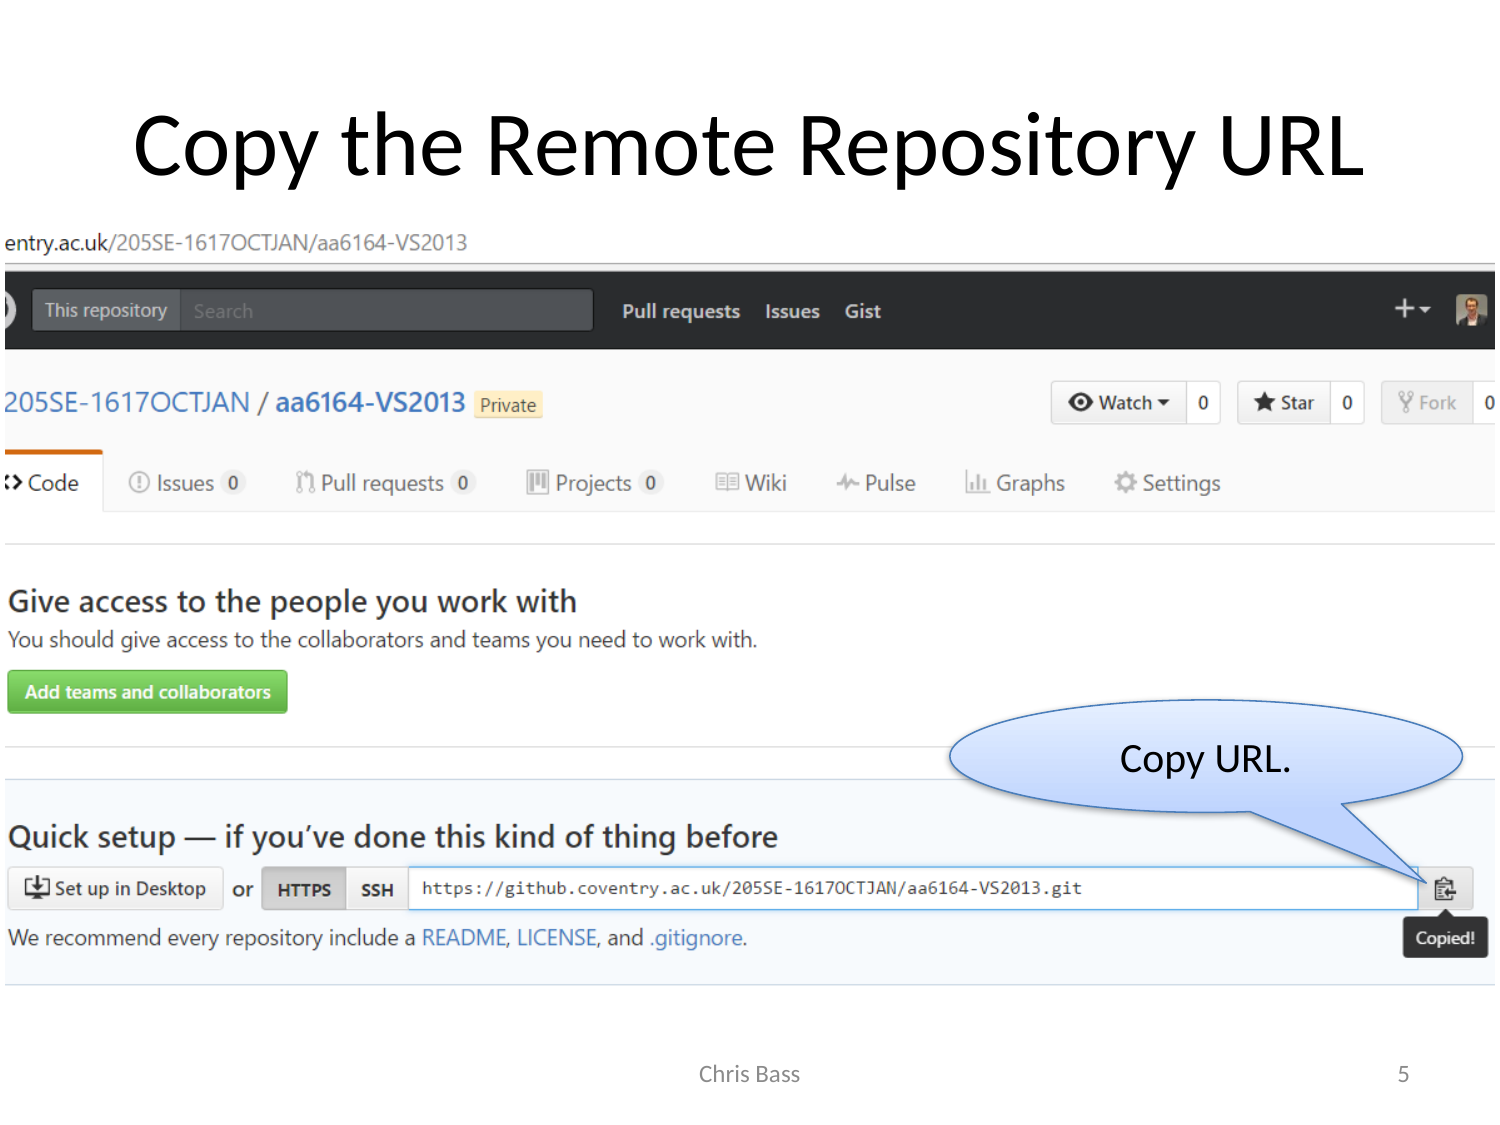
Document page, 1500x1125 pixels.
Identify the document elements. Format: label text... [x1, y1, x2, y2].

picture [5, 223, 1495, 988]
title Copy the Remote Repository URL [75, 45, 1425, 222]
slide_number 5 [1074, 1042, 1425, 1103]
footer Chris Bass [512, 1042, 988, 1103]
